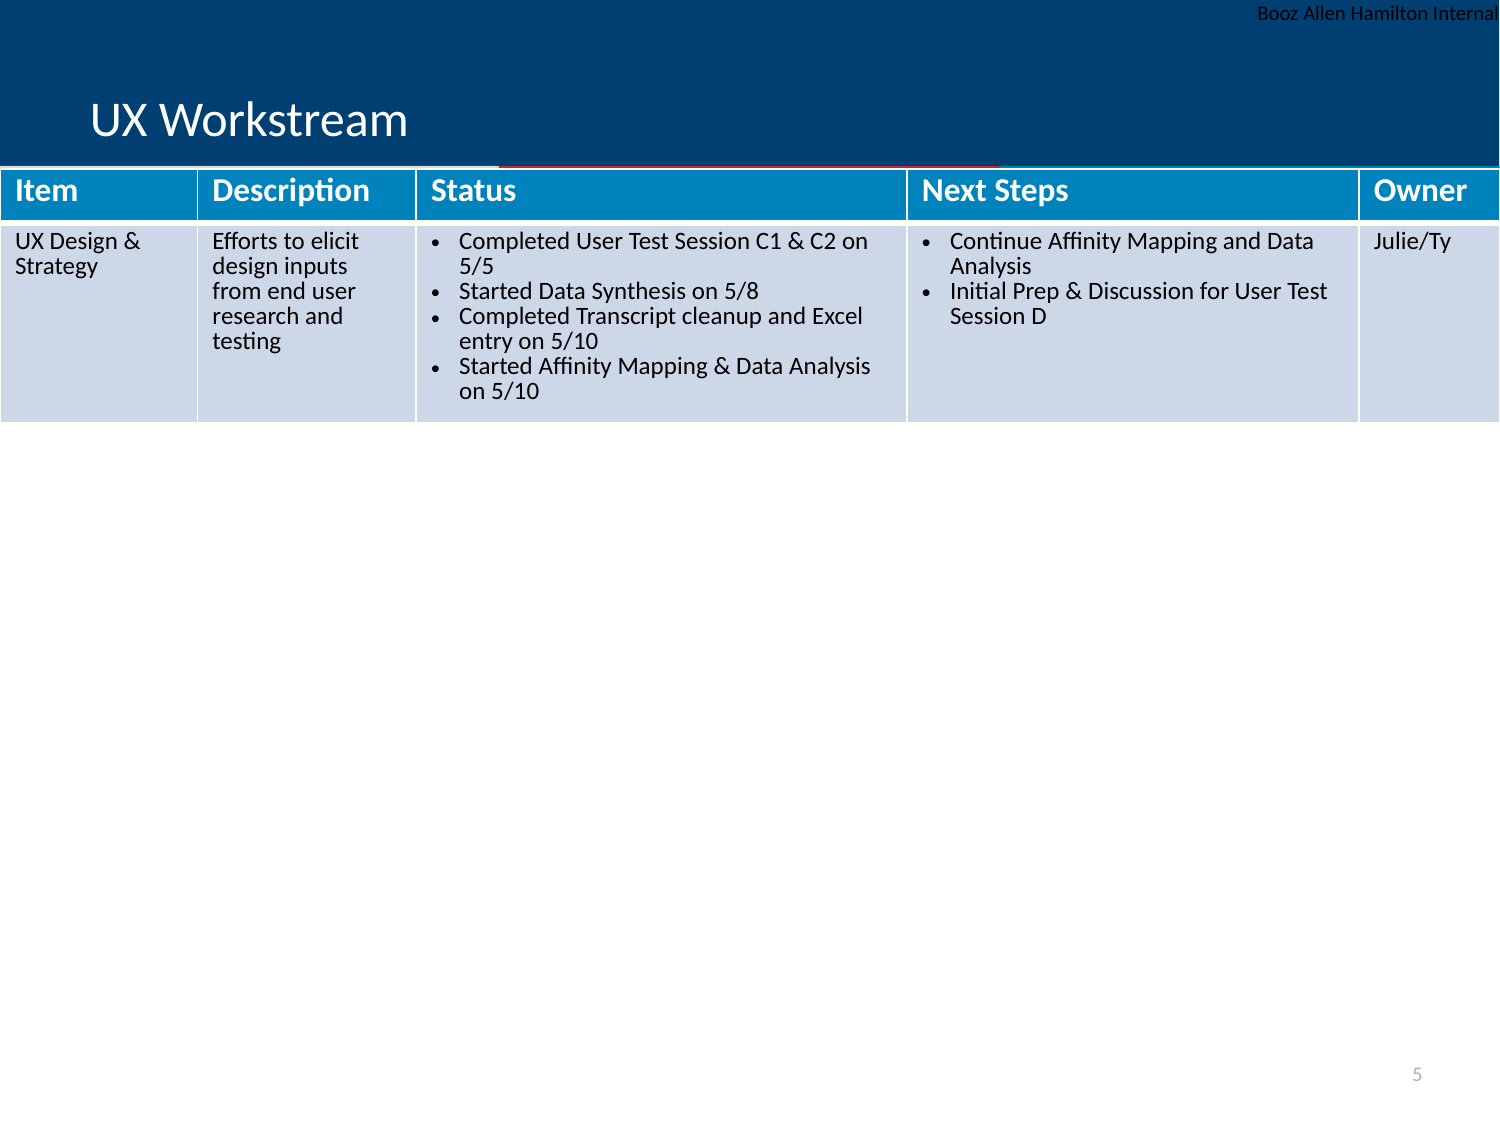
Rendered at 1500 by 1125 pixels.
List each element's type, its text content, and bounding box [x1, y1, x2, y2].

table_header Next Steps [908, 170, 1358, 220]
title UX Workstream [75, 20, 1425, 154]
table_header Owner [1360, 170, 1499, 220]
table_cell Efforts to elicit design inputs from end user research and testing [198, 226, 415, 422]
slide_number 4 [1382, 1042, 1423, 1103]
table_cell Julie/Ty [1360, 226, 1499, 422]
table_header Description [198, 170, 415, 220]
table_header Status [417, 170, 906, 220]
table_cell Completed User Test Session C1 & C2 on 5/5 Started Data Synthesis on 5/8 Completed Transcript cleanup and Excel entry on 5/10 Started Affinity Mapping & Data Analysis on 5/10 [417, 226, 906, 422]
table_cell Continue Affinity Mapping and Data Analysis Initial Prep & Discussion for User Test Session D [908, 226, 1358, 422]
table_header Item [1, 170, 197, 220]
table_cell UX Design & Strategy [1, 226, 197, 422]
